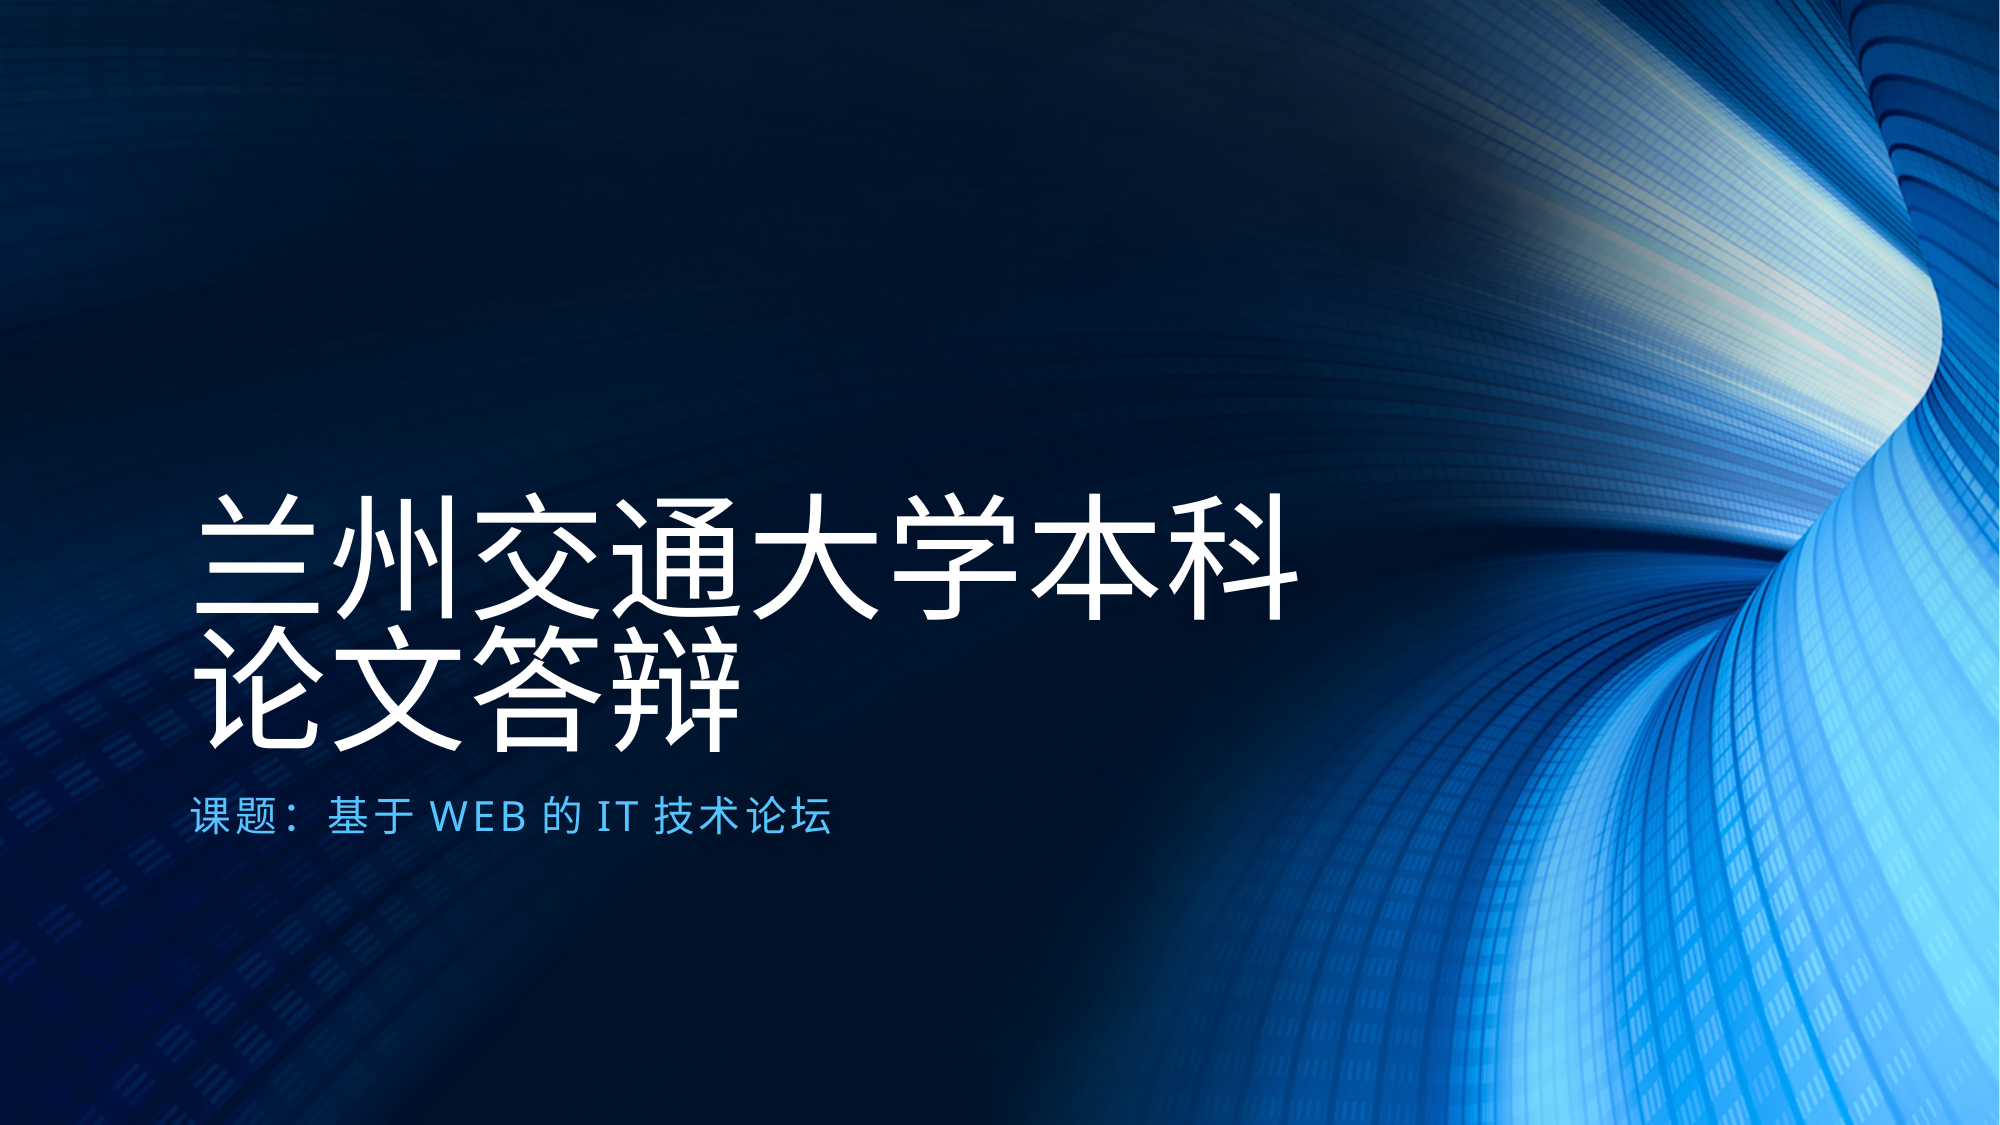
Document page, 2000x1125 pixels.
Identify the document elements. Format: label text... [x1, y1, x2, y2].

picture [0, 0, 2000, 1125]
subtitle 课题：基于Web的IT技术论坛 [174, 787, 1525, 988]
title 兰州交通大学本科 论文答辩 [174, 299, 1343, 775]
